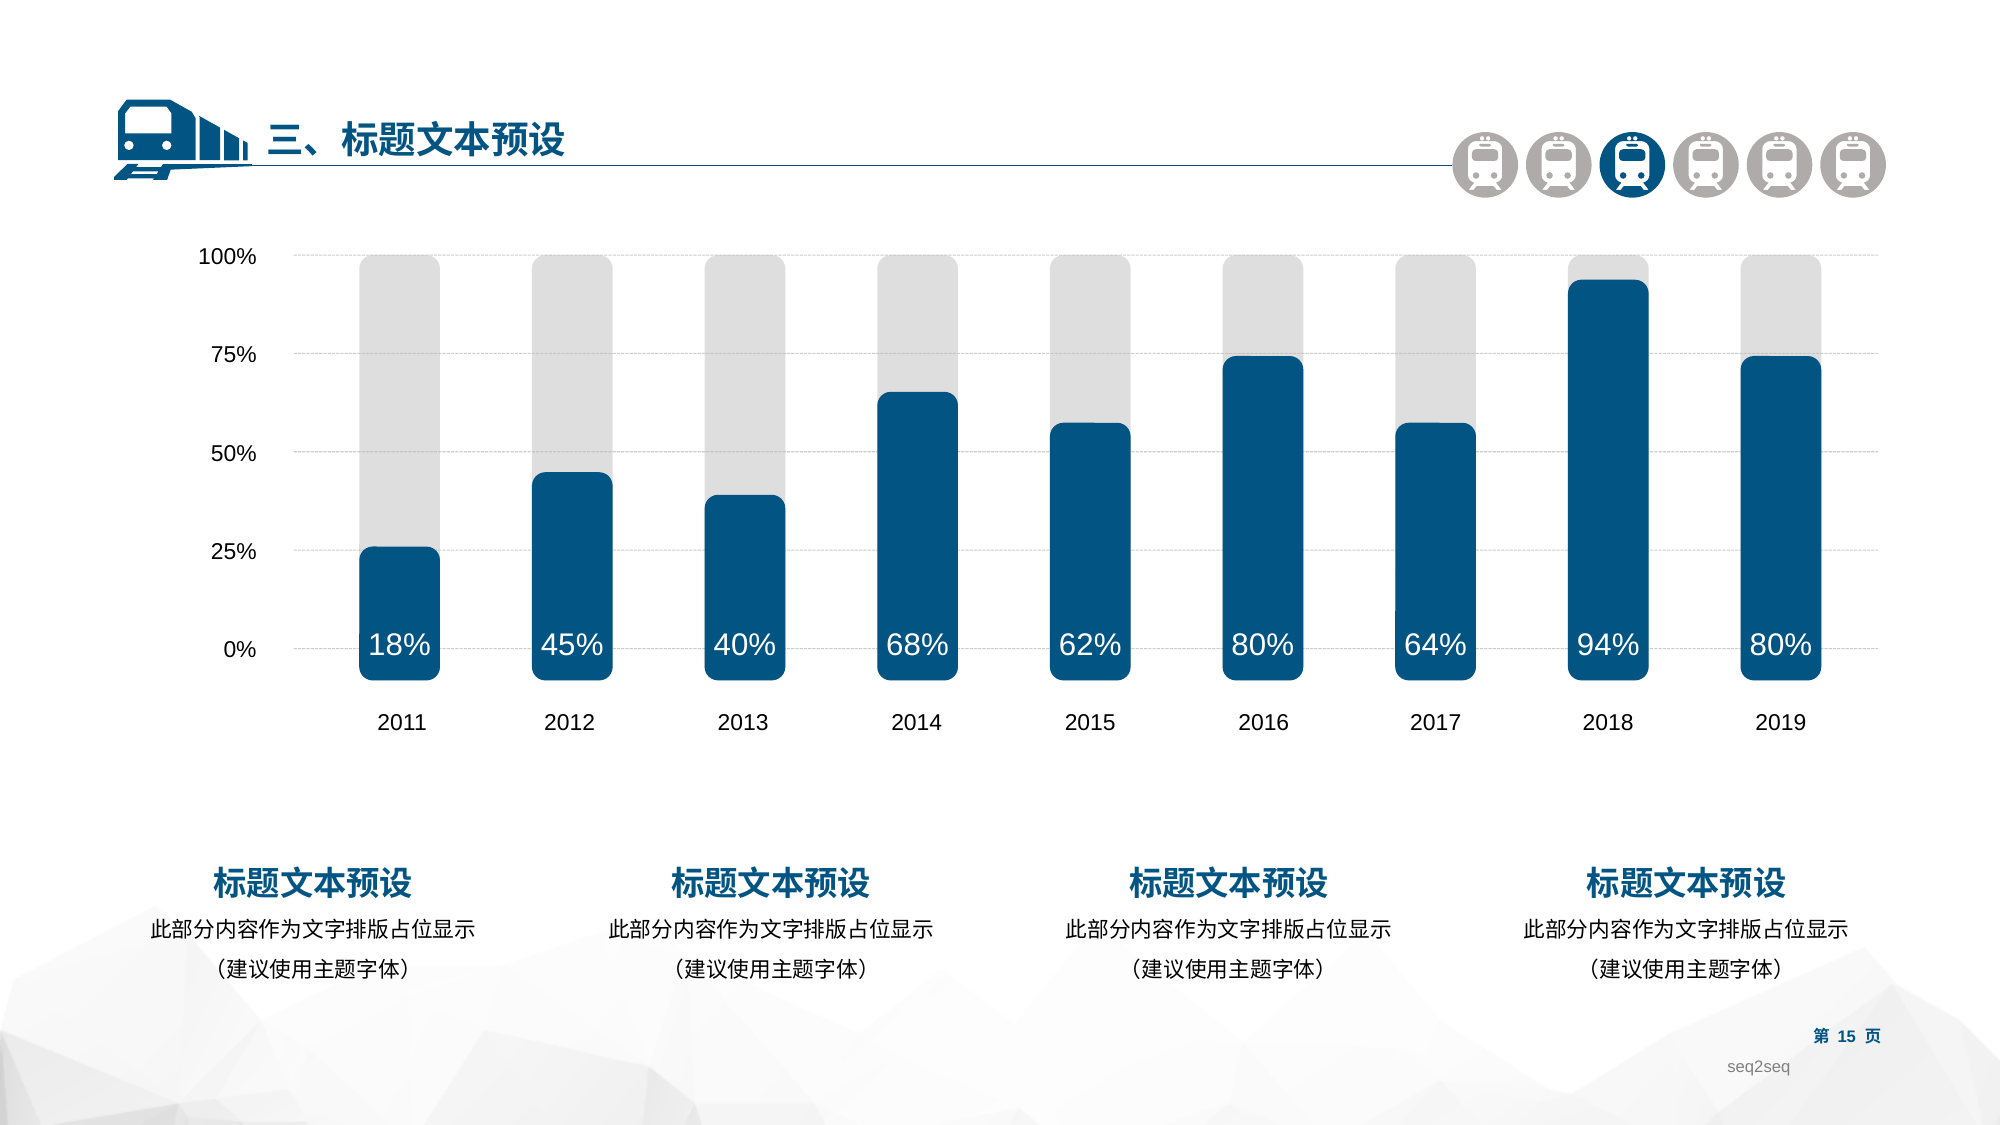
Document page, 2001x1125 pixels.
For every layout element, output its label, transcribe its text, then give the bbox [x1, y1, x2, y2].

footer seq2seq [1727, 1055, 1882, 1076]
slide_number 第 页 [1727, 1023, 1882, 1048]
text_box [121, 236, 1879, 755]
list 三、标题文本预设 [266, 121, 790, 163]
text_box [133, 862, 1867, 982]
